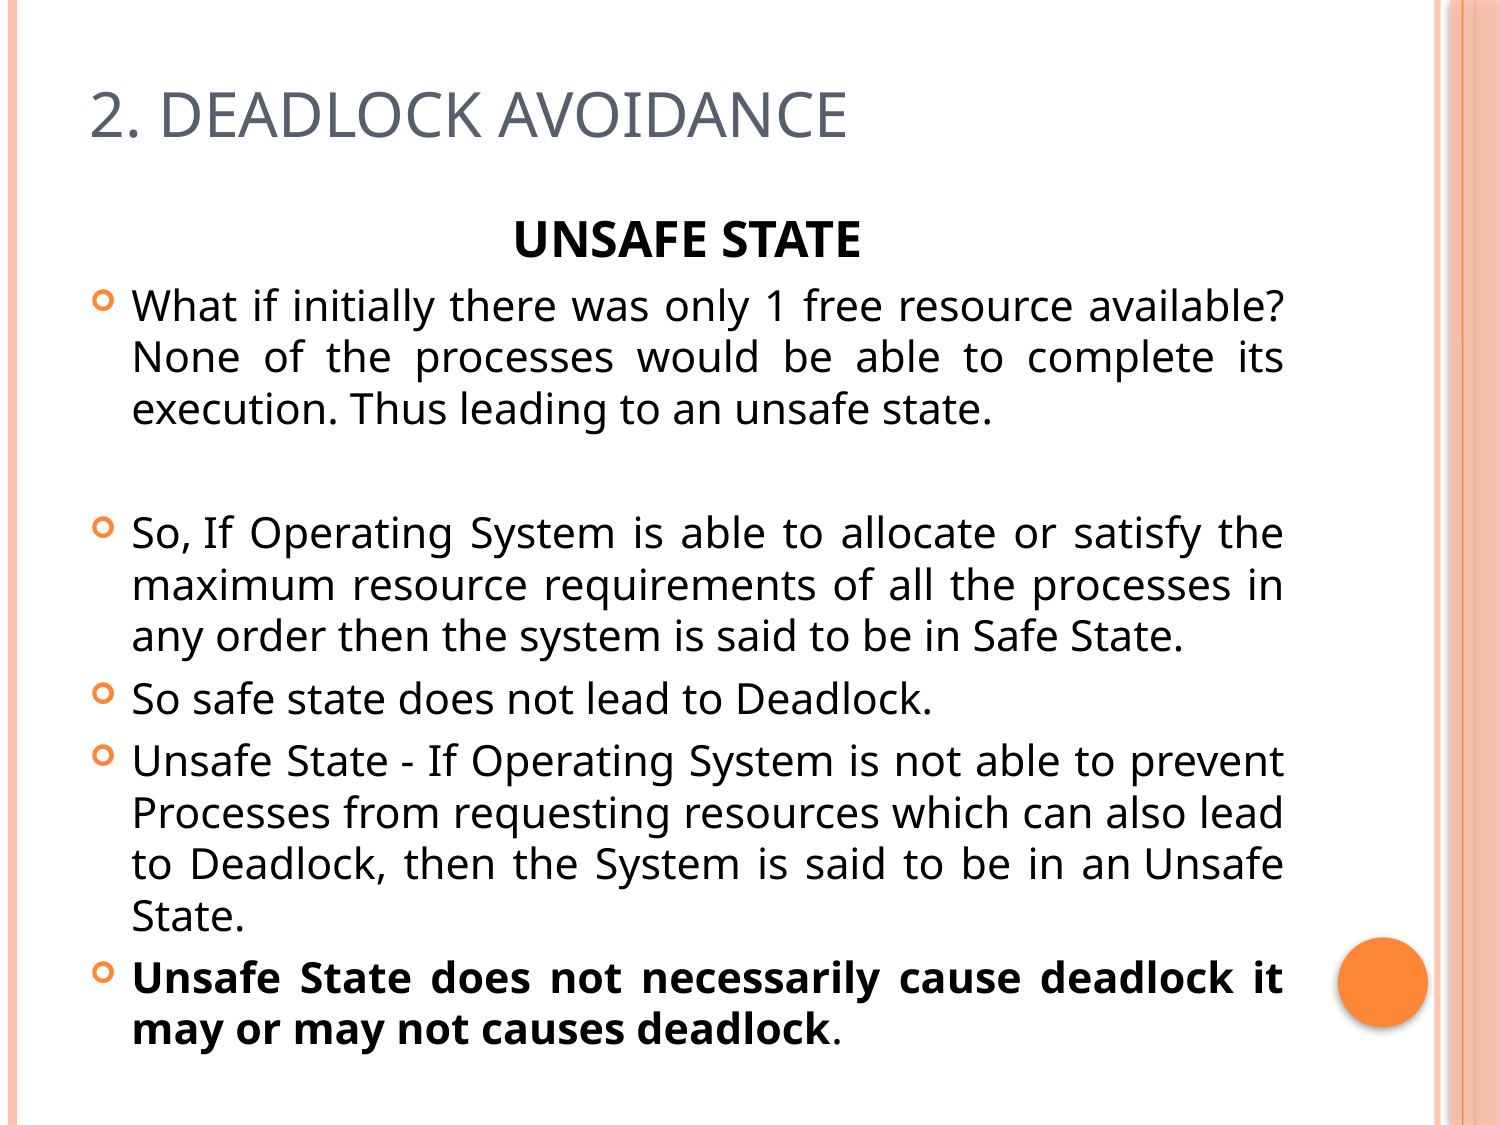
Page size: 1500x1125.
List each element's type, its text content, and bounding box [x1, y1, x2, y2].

title 2. DEADLOCK AVOIDANCE [75, 45, 1300, 200]
list UNSAFE STATE What if initially there was only 1 free resource available? None of the processes would be able to complete its execution. Thus leading to an unsafe state. So, If Operating System is able to allocate or satisfy the maximum resource requirements of all the processes in any order then the system is said to be in Safe State. So safe state does not lead to Deadlock. Unsafe State - If Operating System is not able to prevent Processes from requesting resources which can also lead to Deadlock, then the System is said to be in an Unsafe State. Unsafe State does not necessarily cause deadlock it may or may not causes deadlock. [75, 200, 1300, 1062]
